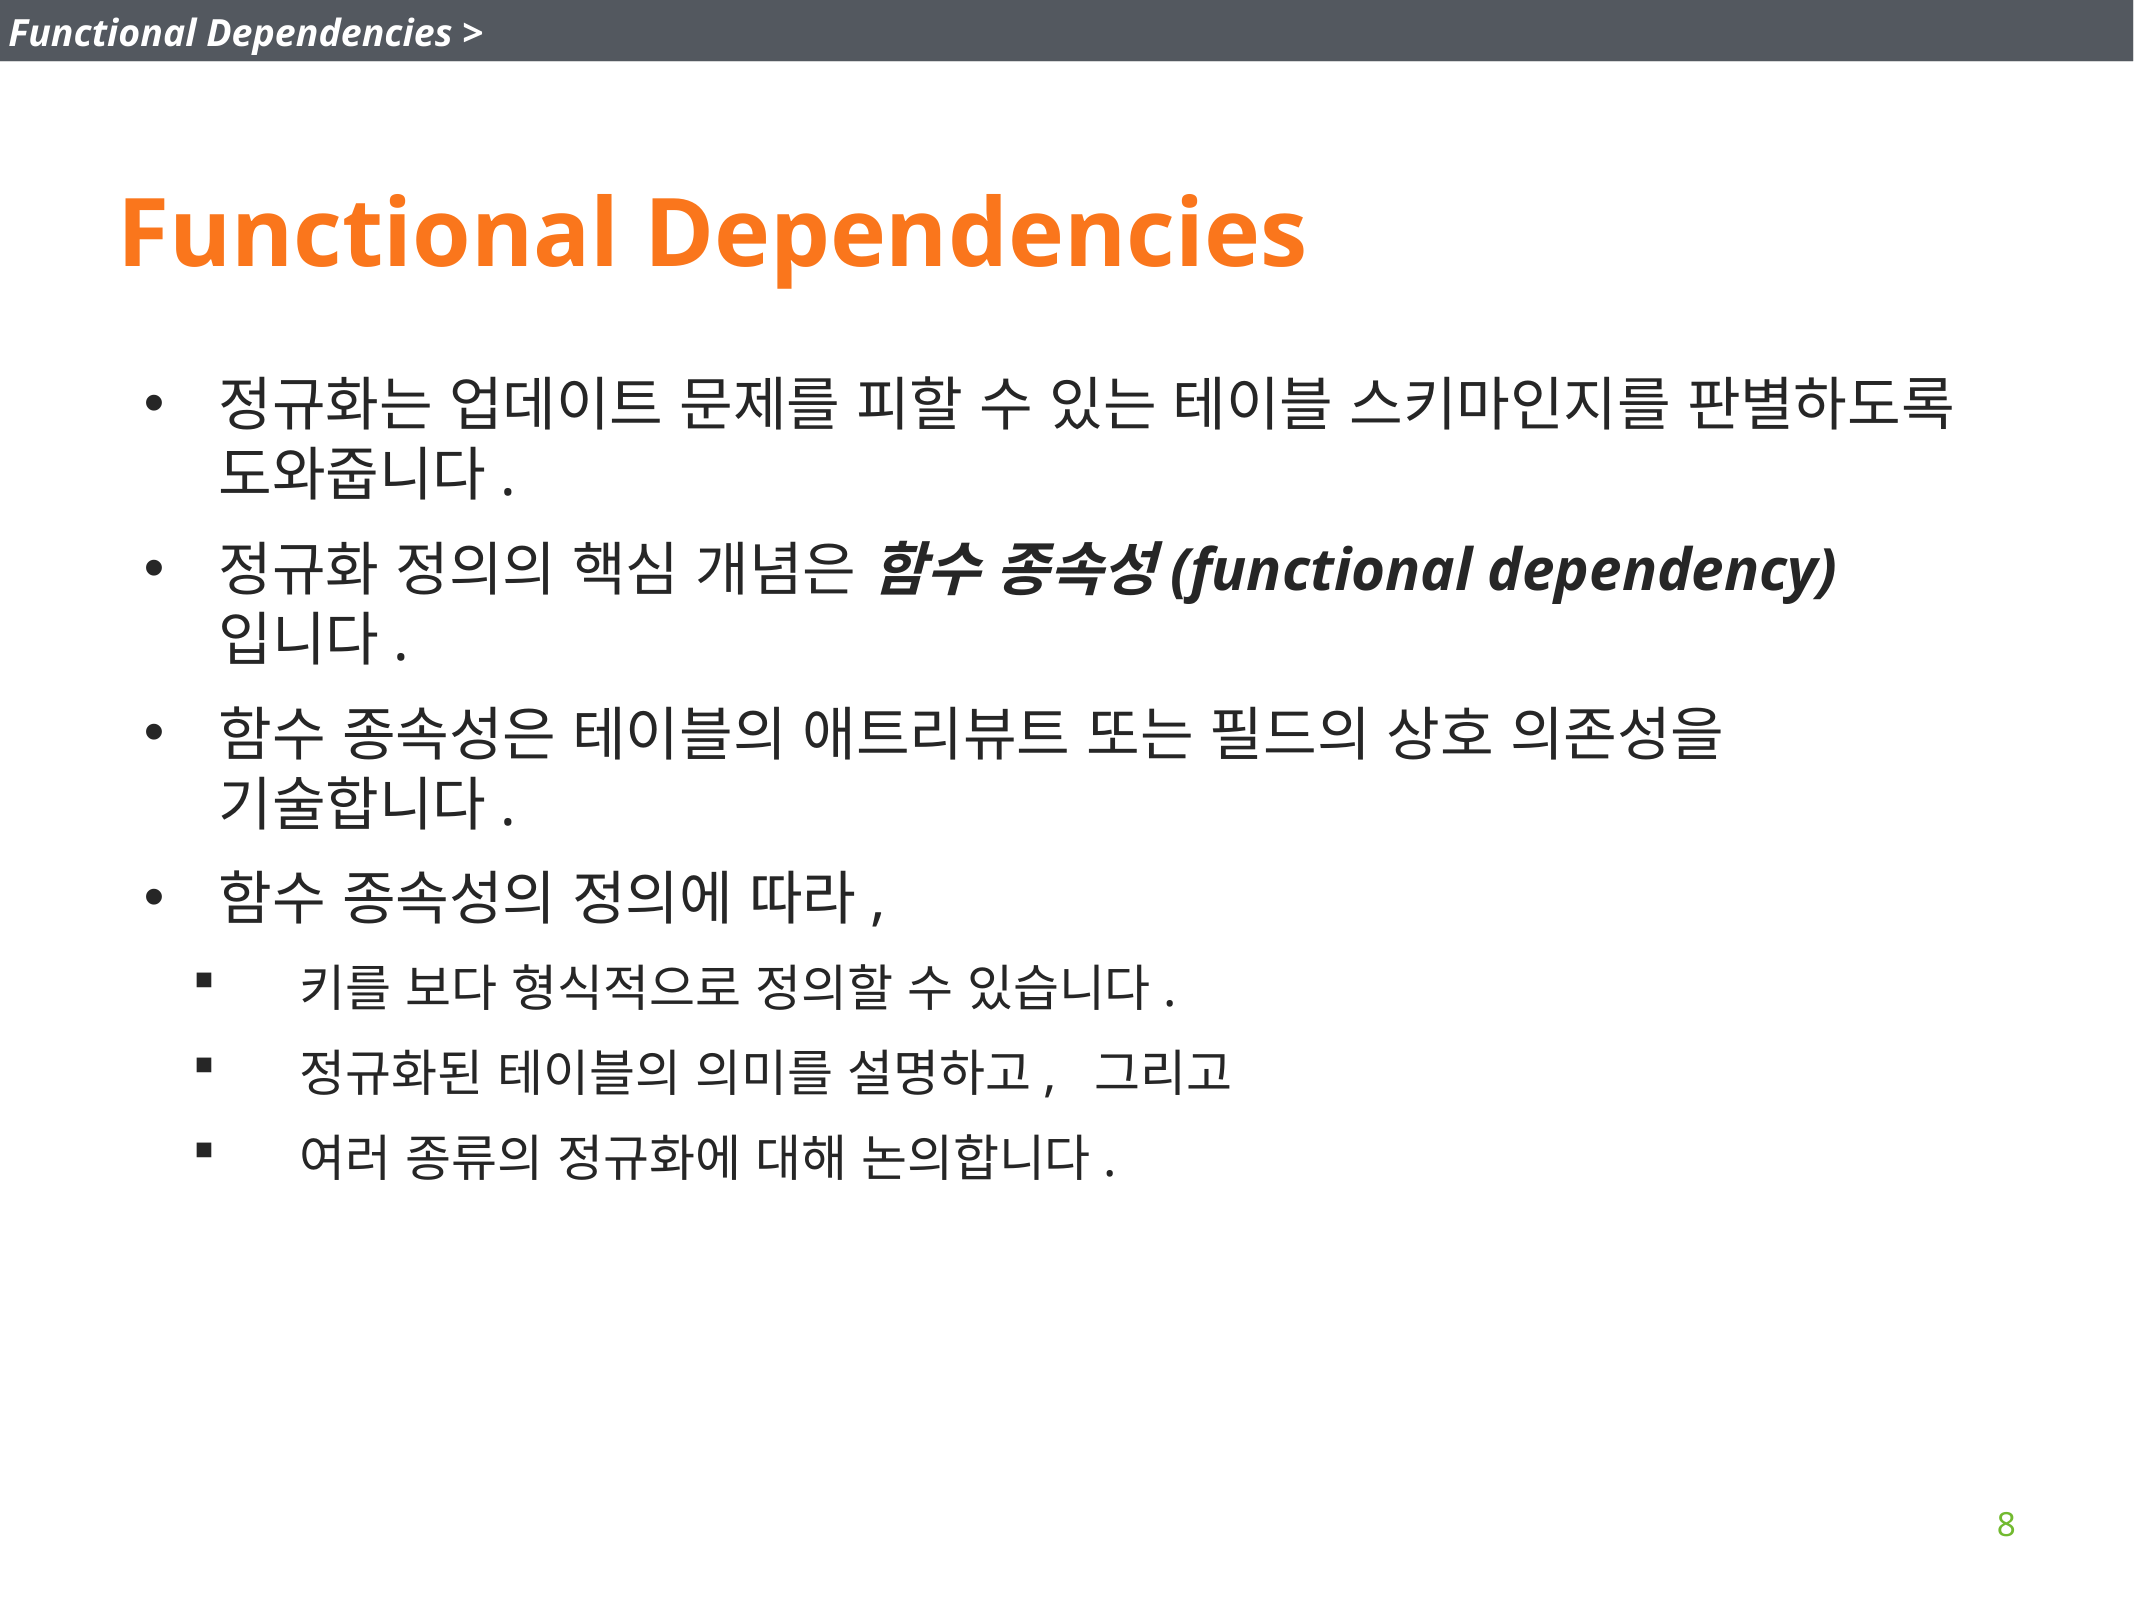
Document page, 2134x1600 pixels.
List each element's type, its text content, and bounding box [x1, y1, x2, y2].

list 정규화는 업데이트 문제를 피할 수 있는 테이블 스키마인지를 판별하도록 도와줍니다. 정규화 정의의 핵심 개념은 함수 종속성(functional dependency) 입니다. 함수 종속성은 테이블의 애트리뷰트 또는 필드의 상호 의존성을 기술합니다. 함수 종속성의 정의에 따라, 키를 보다 형식적으로 정의할 수 있습니다. 정규화된 테이블의 의미를 설명하고, 그리고 여러 종류의 정규화에 대해 논의합니다. [132, 356, 2001, 1246]
title Functional Dependencies [106, 130, 2028, 327]
slide_number 8 [1918, 1493, 2028, 1558]
text_box Functional Dependencies > [0, 0, 495, 62]
